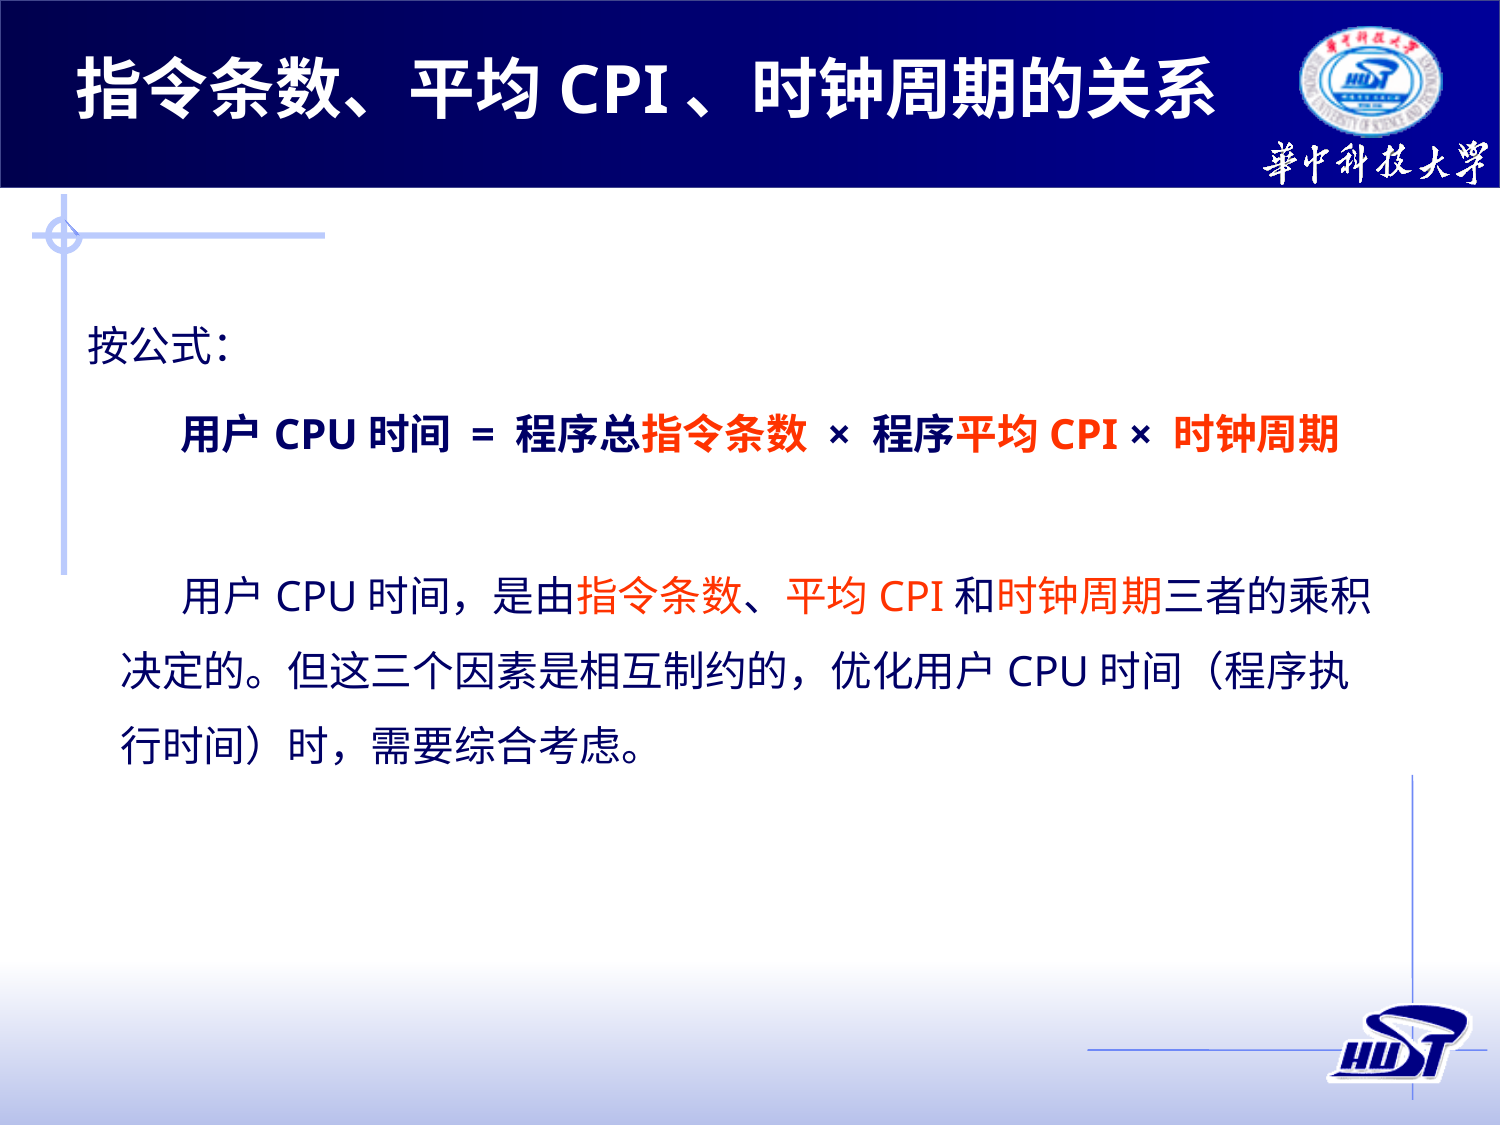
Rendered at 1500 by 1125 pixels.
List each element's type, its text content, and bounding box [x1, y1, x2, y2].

list 按公式： 用户CPU时间 = 程序总指令条数 × 程序平均CPI × 时钟周期 用户CPU时间，是由指令条数、平均CPI和时钟周期三者的乘积决定的。但这三个因素是相互制约的，优化用户CPU时间（程序执行时间）时，需要综合考虑。 [76, 290, 1397, 938]
title 指令条数、平均CPI、时钟周期的关系 [64, 42, 1296, 240]
picture [1299, 26, 1443, 138]
picture [1296, 140, 1488, 185]
